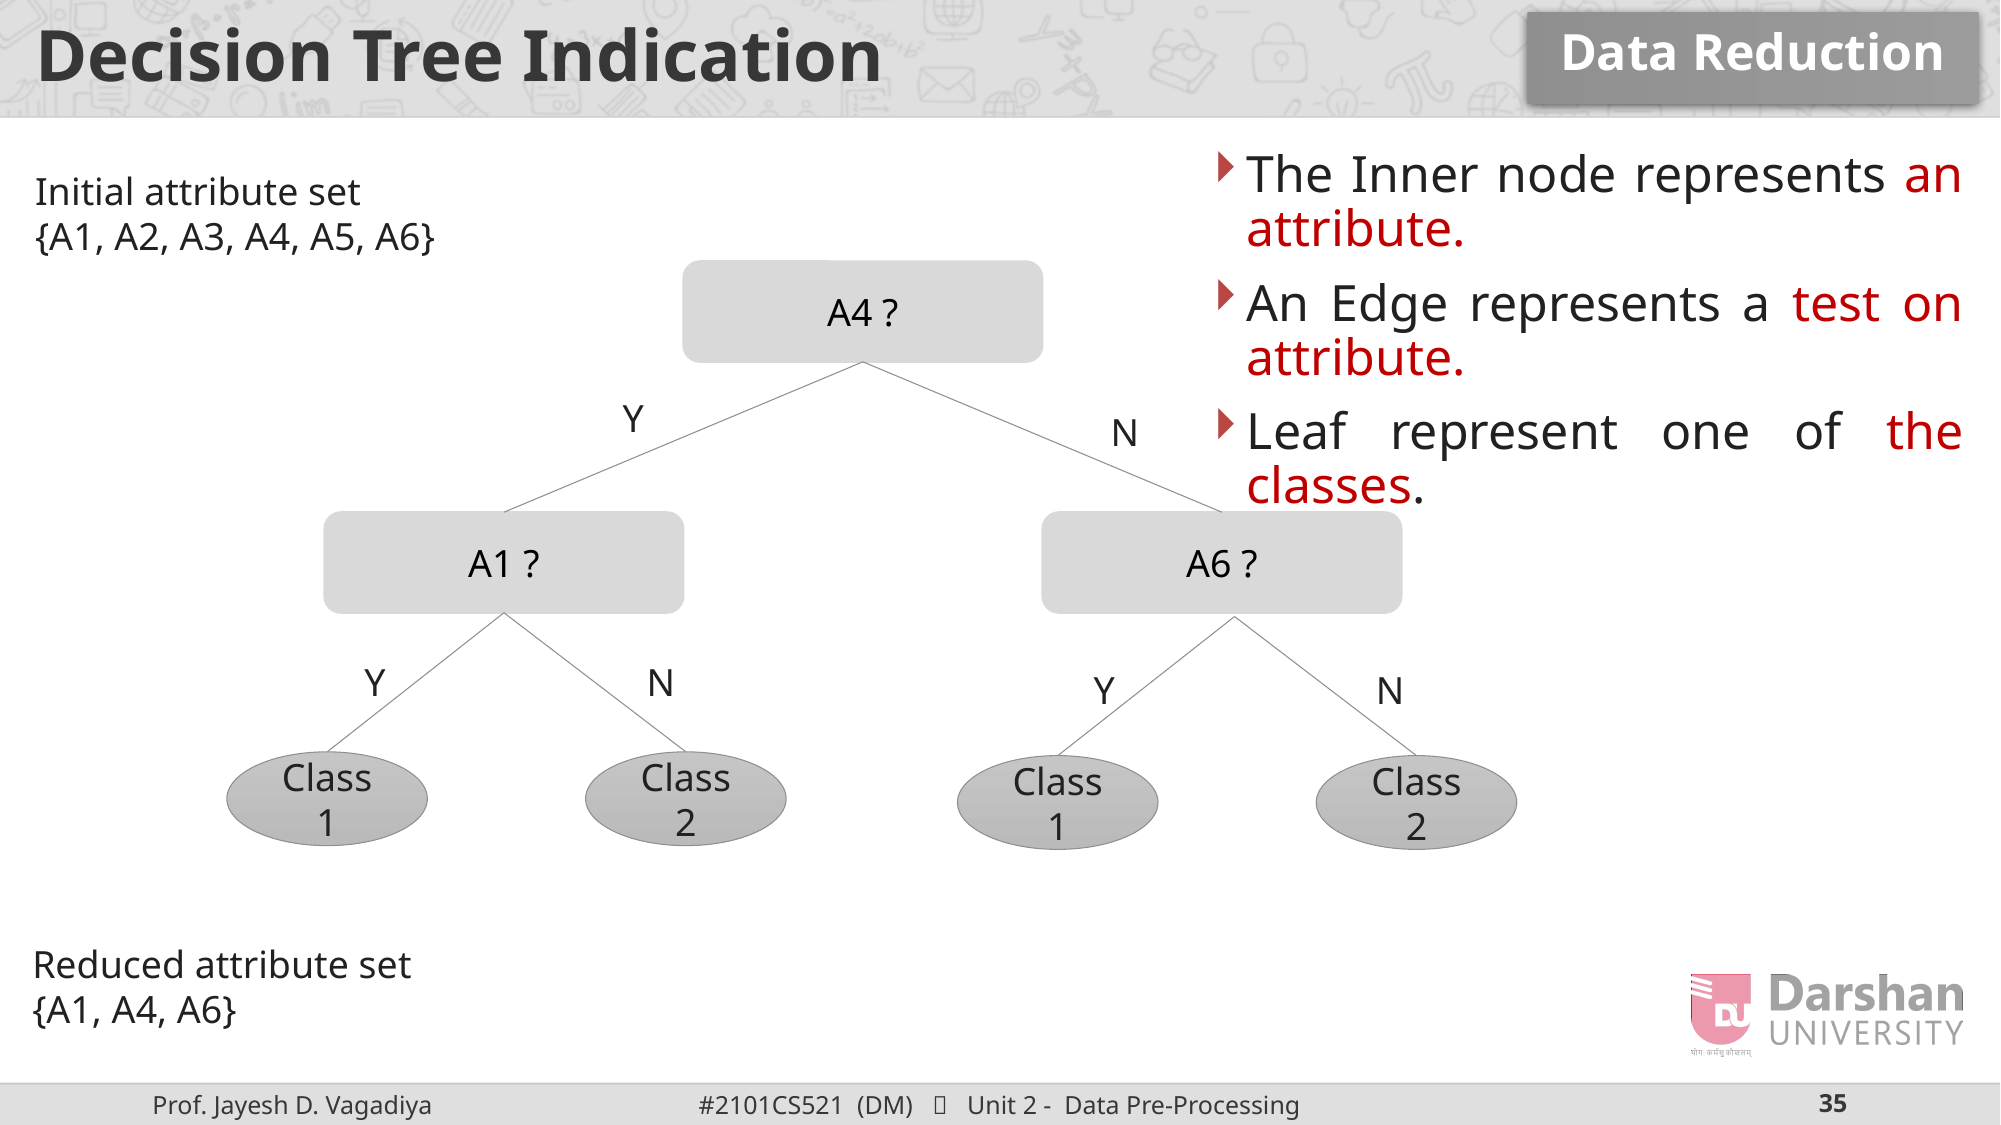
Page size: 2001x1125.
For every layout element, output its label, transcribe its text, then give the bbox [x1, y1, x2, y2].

text_box Data Reduction [1527, 12, 1979, 104]
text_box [862, 361, 1222, 513]
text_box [503, 361, 862, 513]
text_box Class 1 [226, 751, 428, 847]
text_box Reduced attribute set {A1, A4, A6} [17, 934, 427, 1039]
text_box Class 2 [1315, 755, 1518, 850]
title Decision Tree Indication [0, 0, 2000, 117]
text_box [327, 612, 503, 752]
text_box A4 ? [682, 260, 1044, 361]
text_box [1057, 616, 1234, 756]
text_box Class 1 [956, 755, 1159, 850]
text_box Initial attribute set {A1, A2, A3, A4, A5, A6} [20, 160, 451, 266]
text_box A6 ? [1041, 511, 1403, 614]
text_box Class 2 [585, 751, 787, 847]
text_box A1 ? [323, 511, 685, 612]
list The Inner node represents an attribute. An Edge represents a test on attribute. Leaf represent one of the classes. [1188, 141, 1979, 478]
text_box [503, 612, 686, 752]
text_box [1234, 616, 1417, 756]
